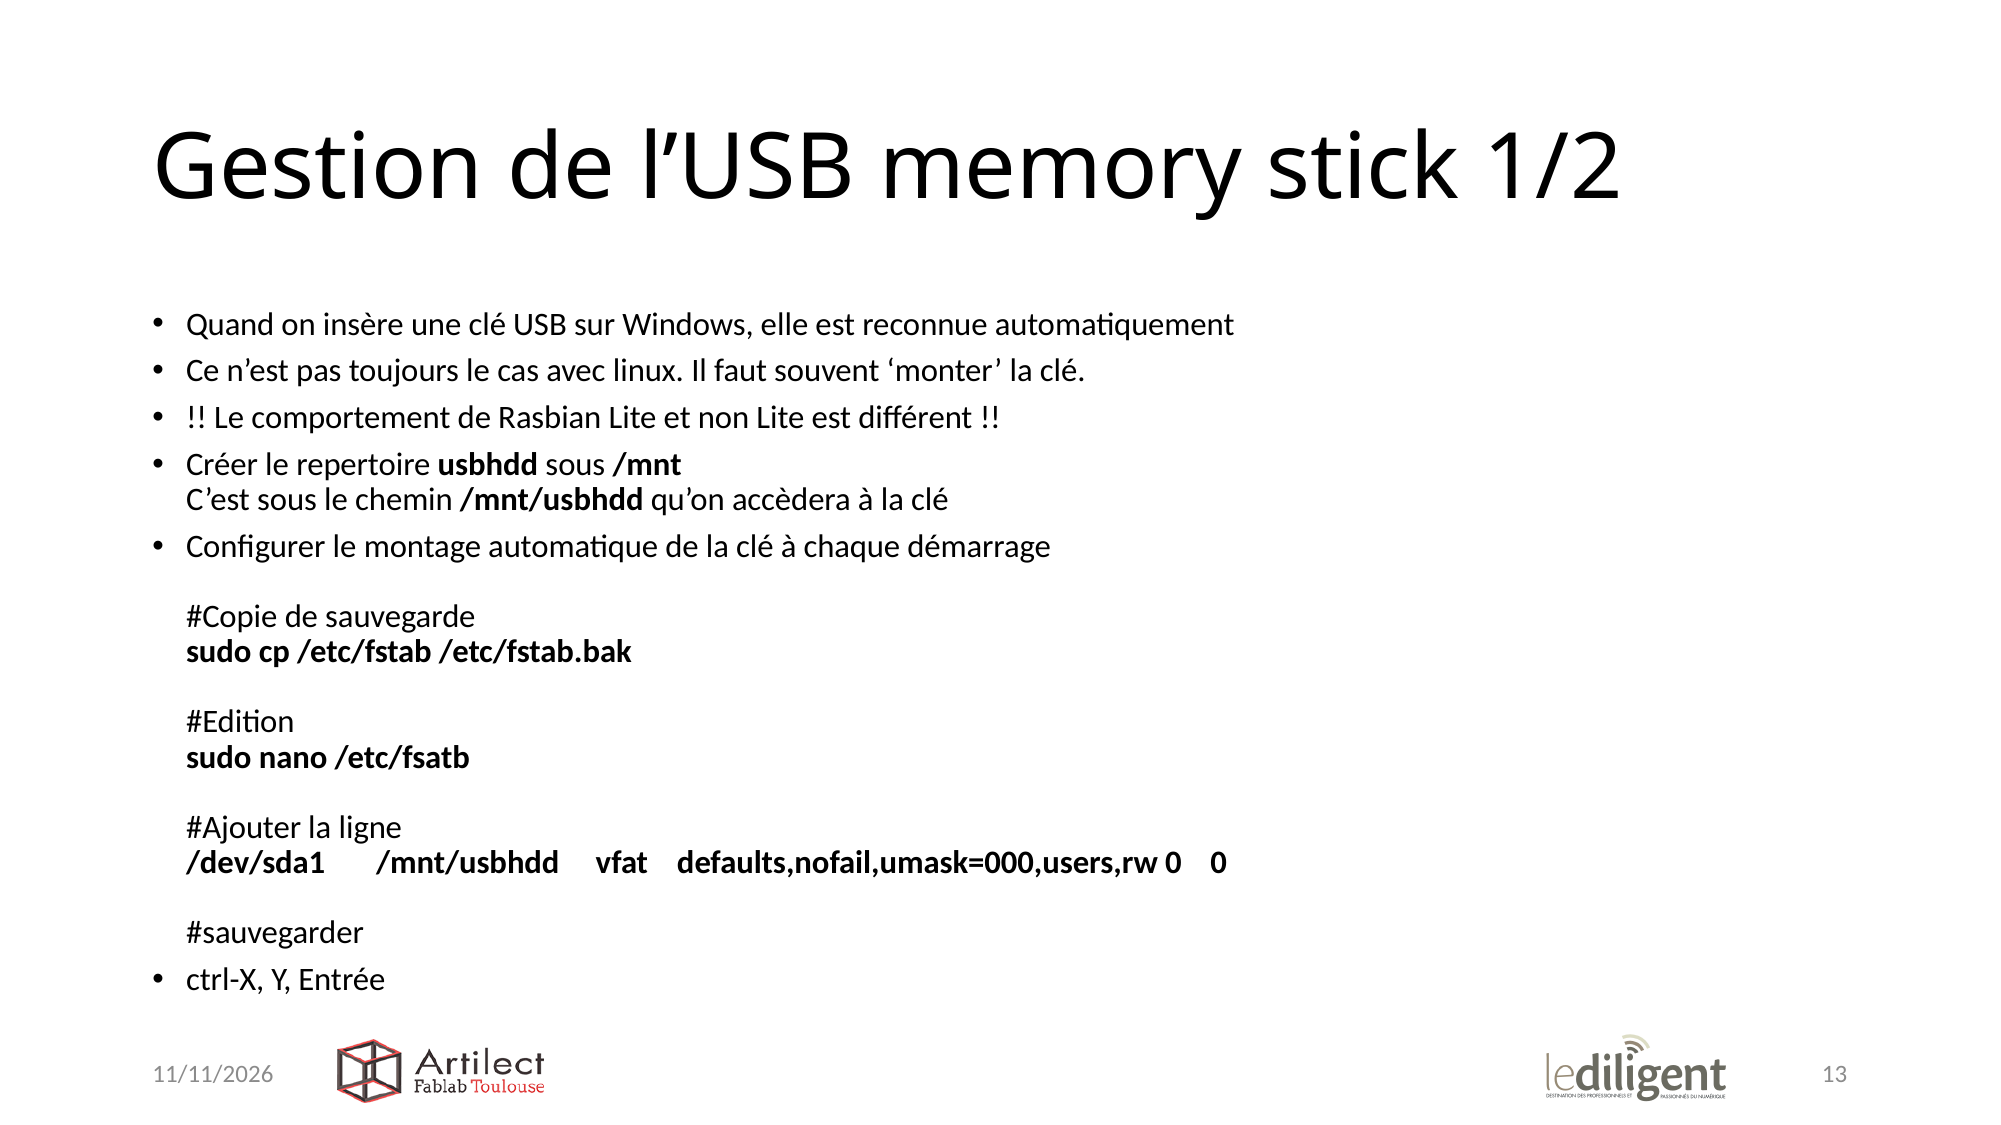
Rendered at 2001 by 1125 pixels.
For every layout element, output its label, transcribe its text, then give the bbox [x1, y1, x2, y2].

list Quand on insère une clé USB sur Windows, elle est reconnue automatiquement Ce n’est pas toujours le cas avec linux. Il faut souvent ‘monter’ la clé. !! Le comportement de Rasbian Lite et non Lite est différent !! Créer le repertoire usbhdd sous /mnt C’est sous le chemin /mnt/usbhdd qu’on accèdera à la clé Configurer le montage automatique de la clé à chaque démarrage #Copie de sauvegarde sudo cp /etc/fstab /etc/fstab.bak #Edition sudo nano /etc/fsatb #Ajouter la ligne /dev/sda1 /mnt/usbhdd vfat defaults,nofail,umask=000,users,rw 0 0 #sauvegarder ctrl-X, Y, Entrée [137, 299, 1863, 1014]
title Gestion de l’USB memory stick 1/2 [137, 59, 1863, 278]
slide_number 13 [1756, 1042, 1863, 1103]
picture [337, 1039, 544, 1103]
picture [1541, 1031, 1731, 1103]
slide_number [137, 1042, 293, 1103]
